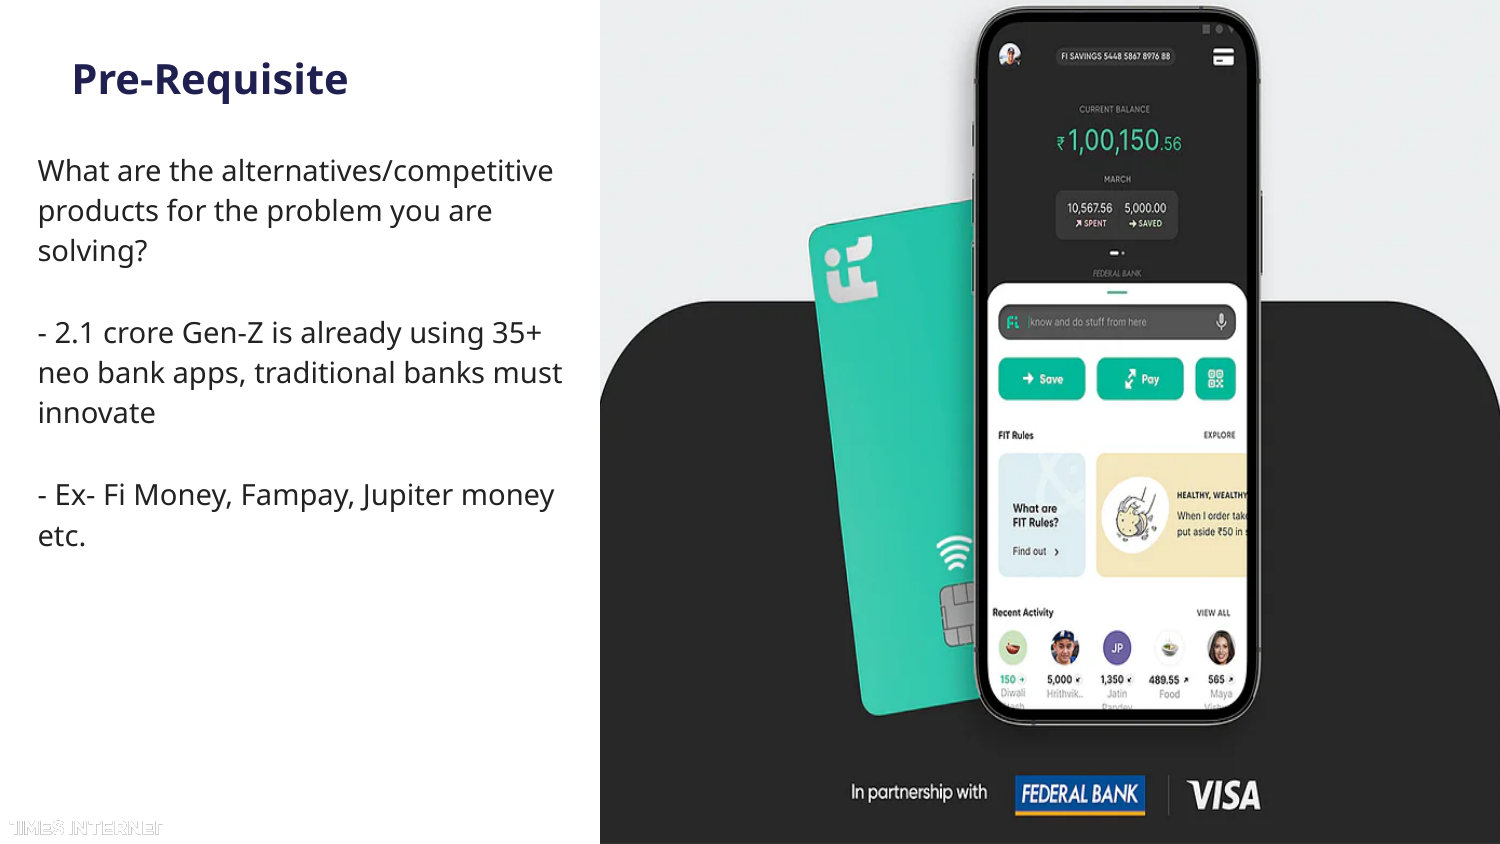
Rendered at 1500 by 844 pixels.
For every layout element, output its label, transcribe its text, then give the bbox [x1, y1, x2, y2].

text_box What are the alternatives/competitive products for the problem you are solving? - 2.1 crore Gen-Z is already using 35+ neo bank apps, traditional banks must innovate - Ex- Fi Money, Fampay, Jupiter money etc. [22, 132, 581, 738]
picture [8, 818, 164, 837]
title Pre-Requisite [56, 37, 594, 133]
picture [599, 0, 1500, 844]
